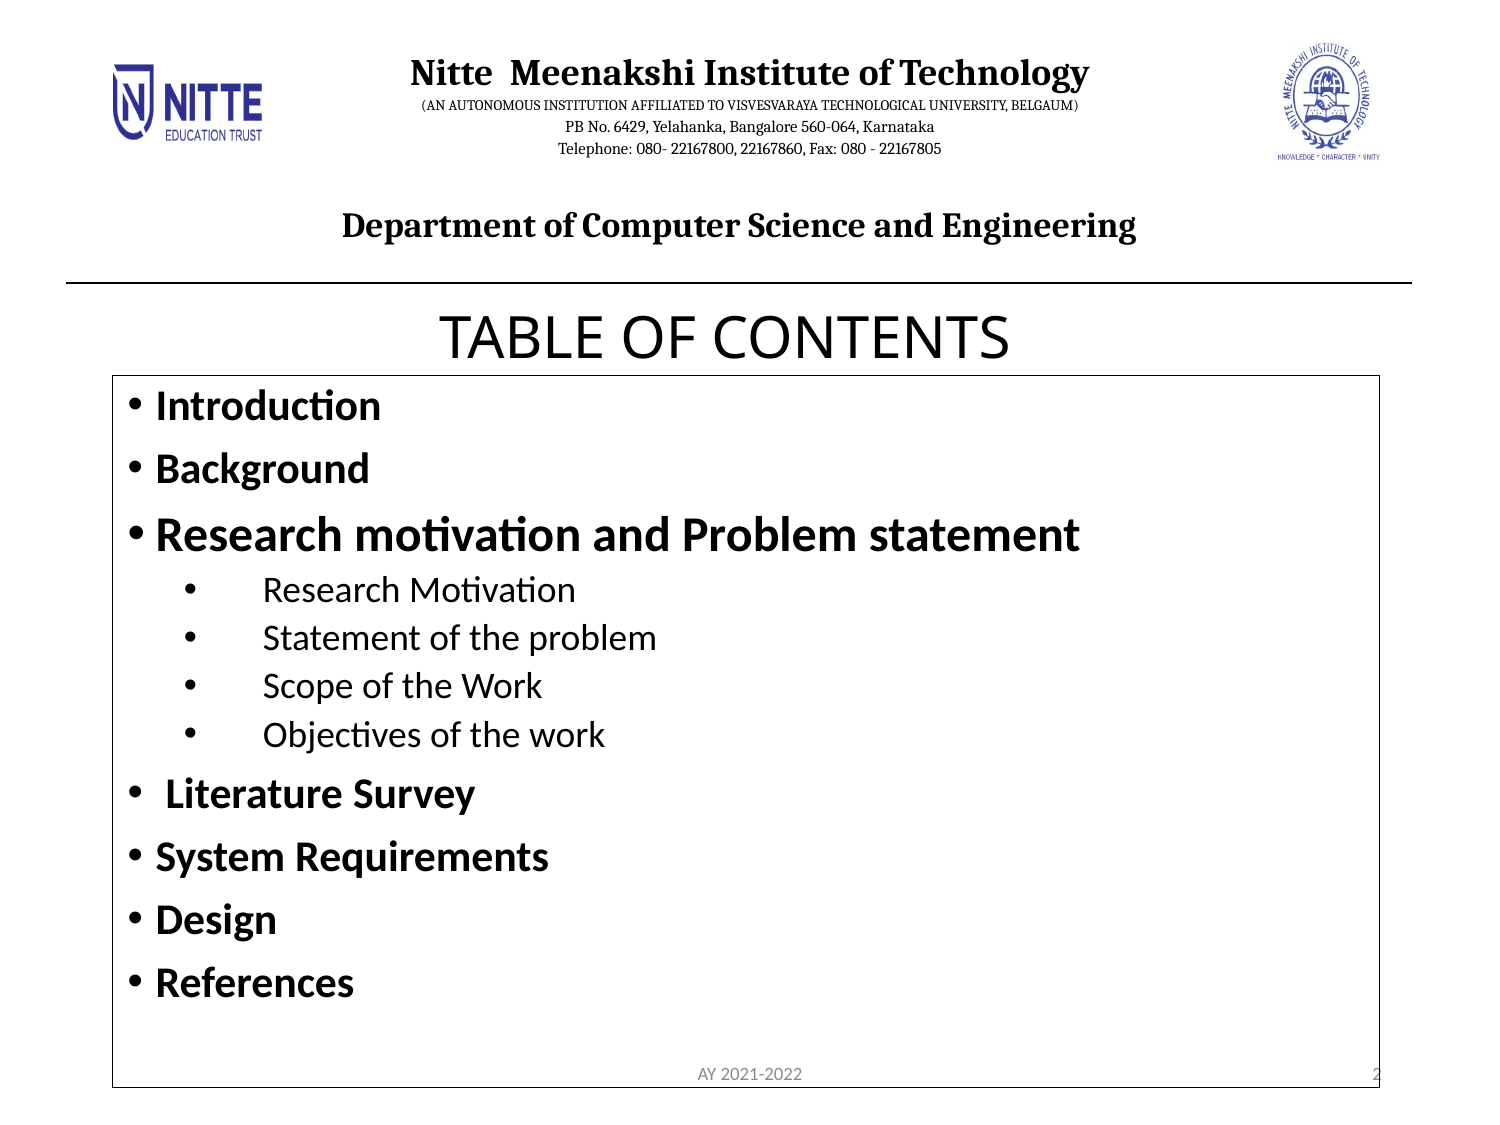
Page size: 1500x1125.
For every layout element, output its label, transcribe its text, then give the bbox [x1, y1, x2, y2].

picture [112, 60, 263, 142]
table_header [1246, 46, 1412, 199]
title TABLE OF CONTENTS [262, 299, 1188, 375]
footer AY 2021-2022 [496, 1042, 1004, 1103]
table_header Nitte Meenakshi Institute of Technology (AN AUTONOMOUS INSTITUTION AFFILIATED TO VISVESVARAYA TECHNOLOGICAL UNIVERSITY, BELGAUM) PB No. 6429, Yelahanka, Bangalore 560-064, Karnataka Telephone: 080- 22167800, 22167860, Fax: 080 - 22167805 [254, 46, 1246, 199]
table_cell Department of Computer Science and Engineering [66, 199, 1412, 282]
slide_number 2 [1059, 1042, 1397, 1103]
picture [1274, 37, 1380, 165]
list Introduction Background Research motivation and Problem statement Research Motivation Statement of the problem Scope of the Work Objectives of the work Literature Survey System Requirements Design References [112, 375, 1380, 1088]
table_header [66, 46, 254, 199]
